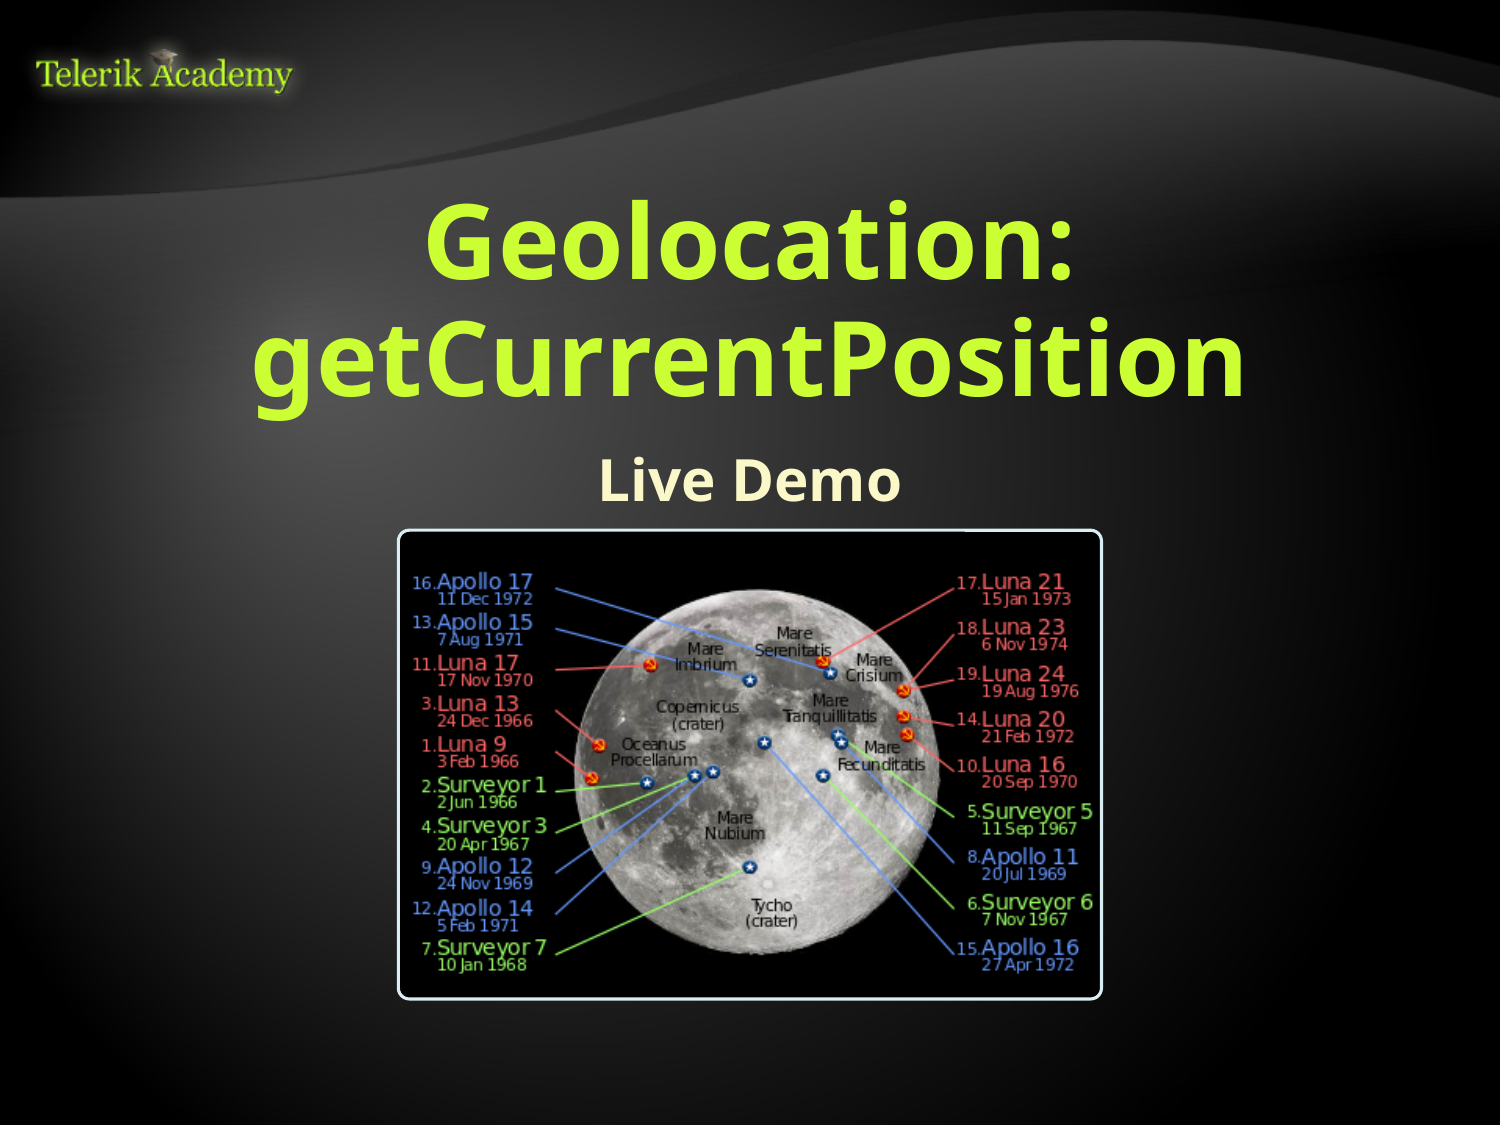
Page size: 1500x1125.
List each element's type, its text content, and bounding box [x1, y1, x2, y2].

subtitle Live Demo [99, 431, 1400, 525]
picture [0, 0, 1500, 1125]
title Geolocation: getCurrentPosition [99, 169, 1400, 431]
